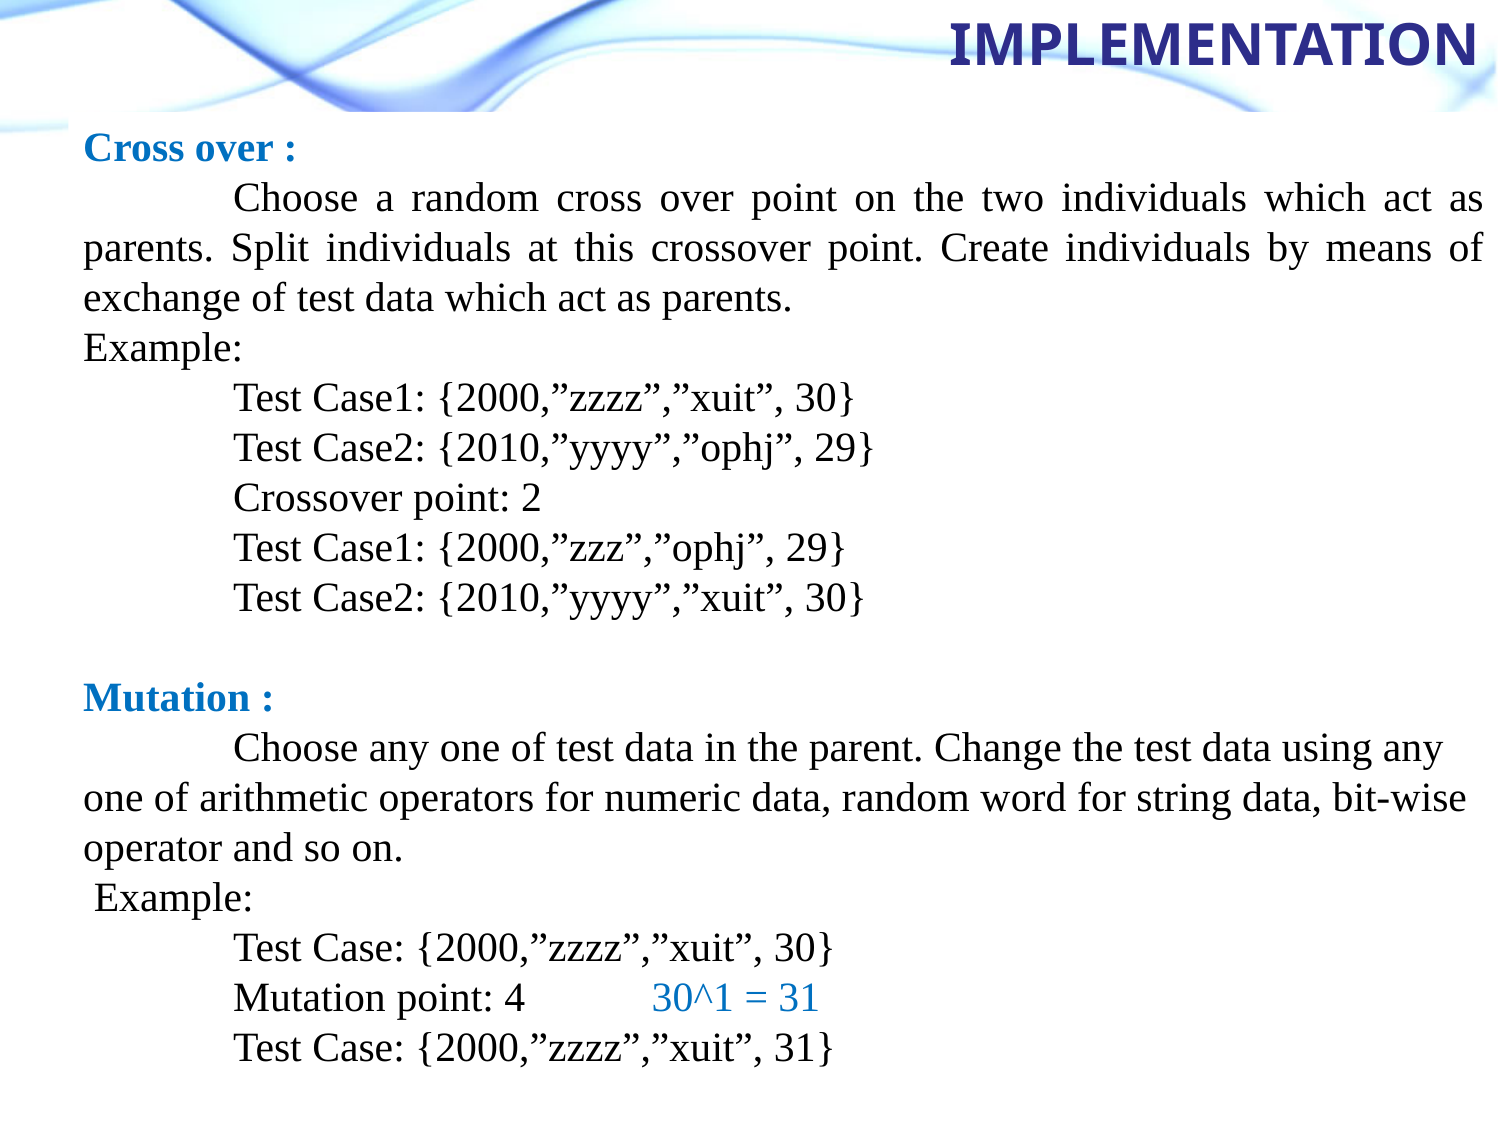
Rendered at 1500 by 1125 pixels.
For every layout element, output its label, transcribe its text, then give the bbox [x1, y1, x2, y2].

text_box Implementation [929, 0, 1500, 85]
picture [0, 0, 1500, 1125]
text_box Cross over : Choose a random cross over point on the two individuals which act as parents. Split individuals at this crossover point. Create individuals by means of exchange of test data which act as parents. Example: Test Case1: {2000,”zzzz”,”xuit”, 30} Test Case2: {2010,”yyyy”,”ophj”, 29} Crossover point: 2 Test Case1: {2000,”zzz”,”ophj”, 29} Test Case2: {2010,”yyyy”,”xuit”, 30} Mutation : Choose any one of test data in the parent. Change the test data using any one of arithmetic operators for numeric data, random word for string data, bit-wise operator and so on. Example: Test Case: {2000,”zzzz”,”xuit”, 30} Mutation point: 4 30^1 = 31 Test Case: {2000,”zzzz”,”xuit”, 31} [68, 111, 1500, 1077]
